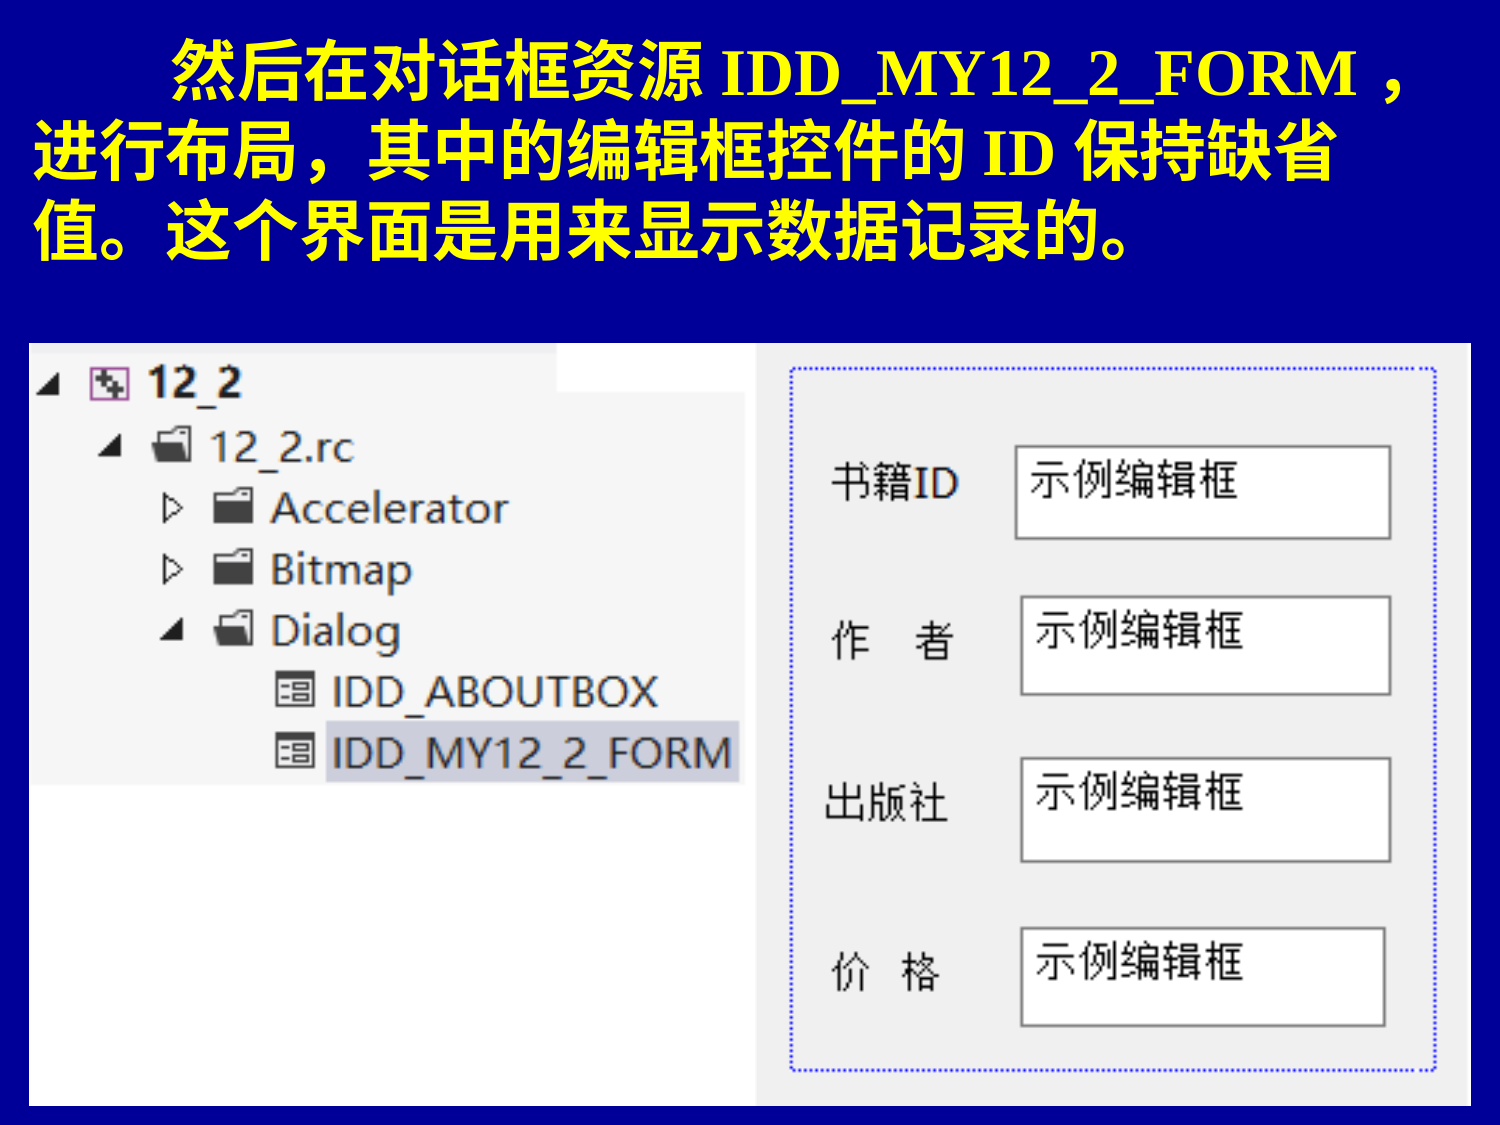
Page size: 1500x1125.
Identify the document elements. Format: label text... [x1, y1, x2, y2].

picture [29, 343, 1471, 1106]
text_box 然后在对话框资源IDD_MY12_2_FORM，进行布局，其中的编辑框控件的ID保持缺省值。这个界面是用来显示数据记录的。 [17, 21, 1459, 277]
